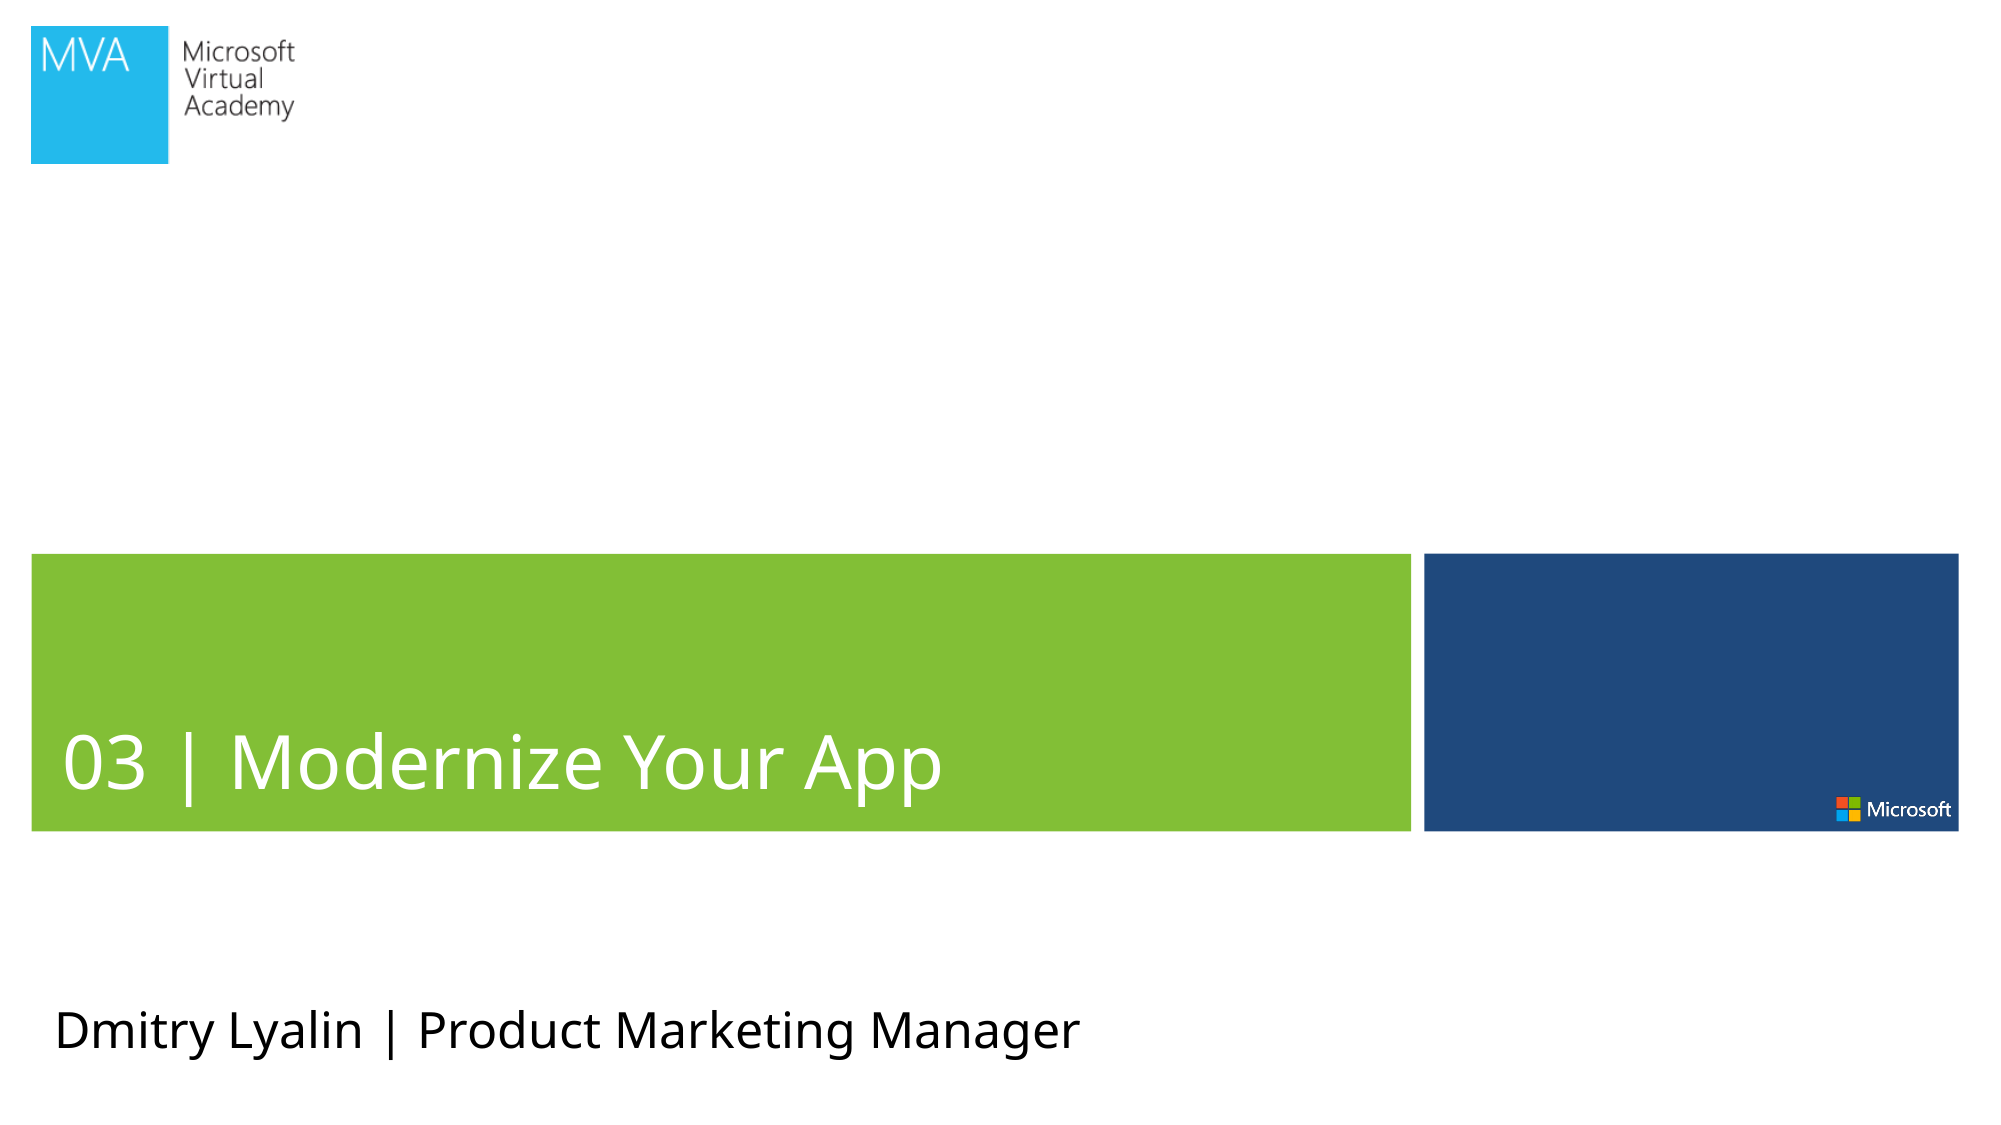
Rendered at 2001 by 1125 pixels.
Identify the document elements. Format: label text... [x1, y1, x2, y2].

subtitle Dmitry Lyalin | Product Marketing Manager [31, 841, 1412, 1082]
picture [1834, 790, 1956, 827]
picture [31, 26, 374, 164]
list 03 | Modernize Your App [47, 568, 1396, 813]
